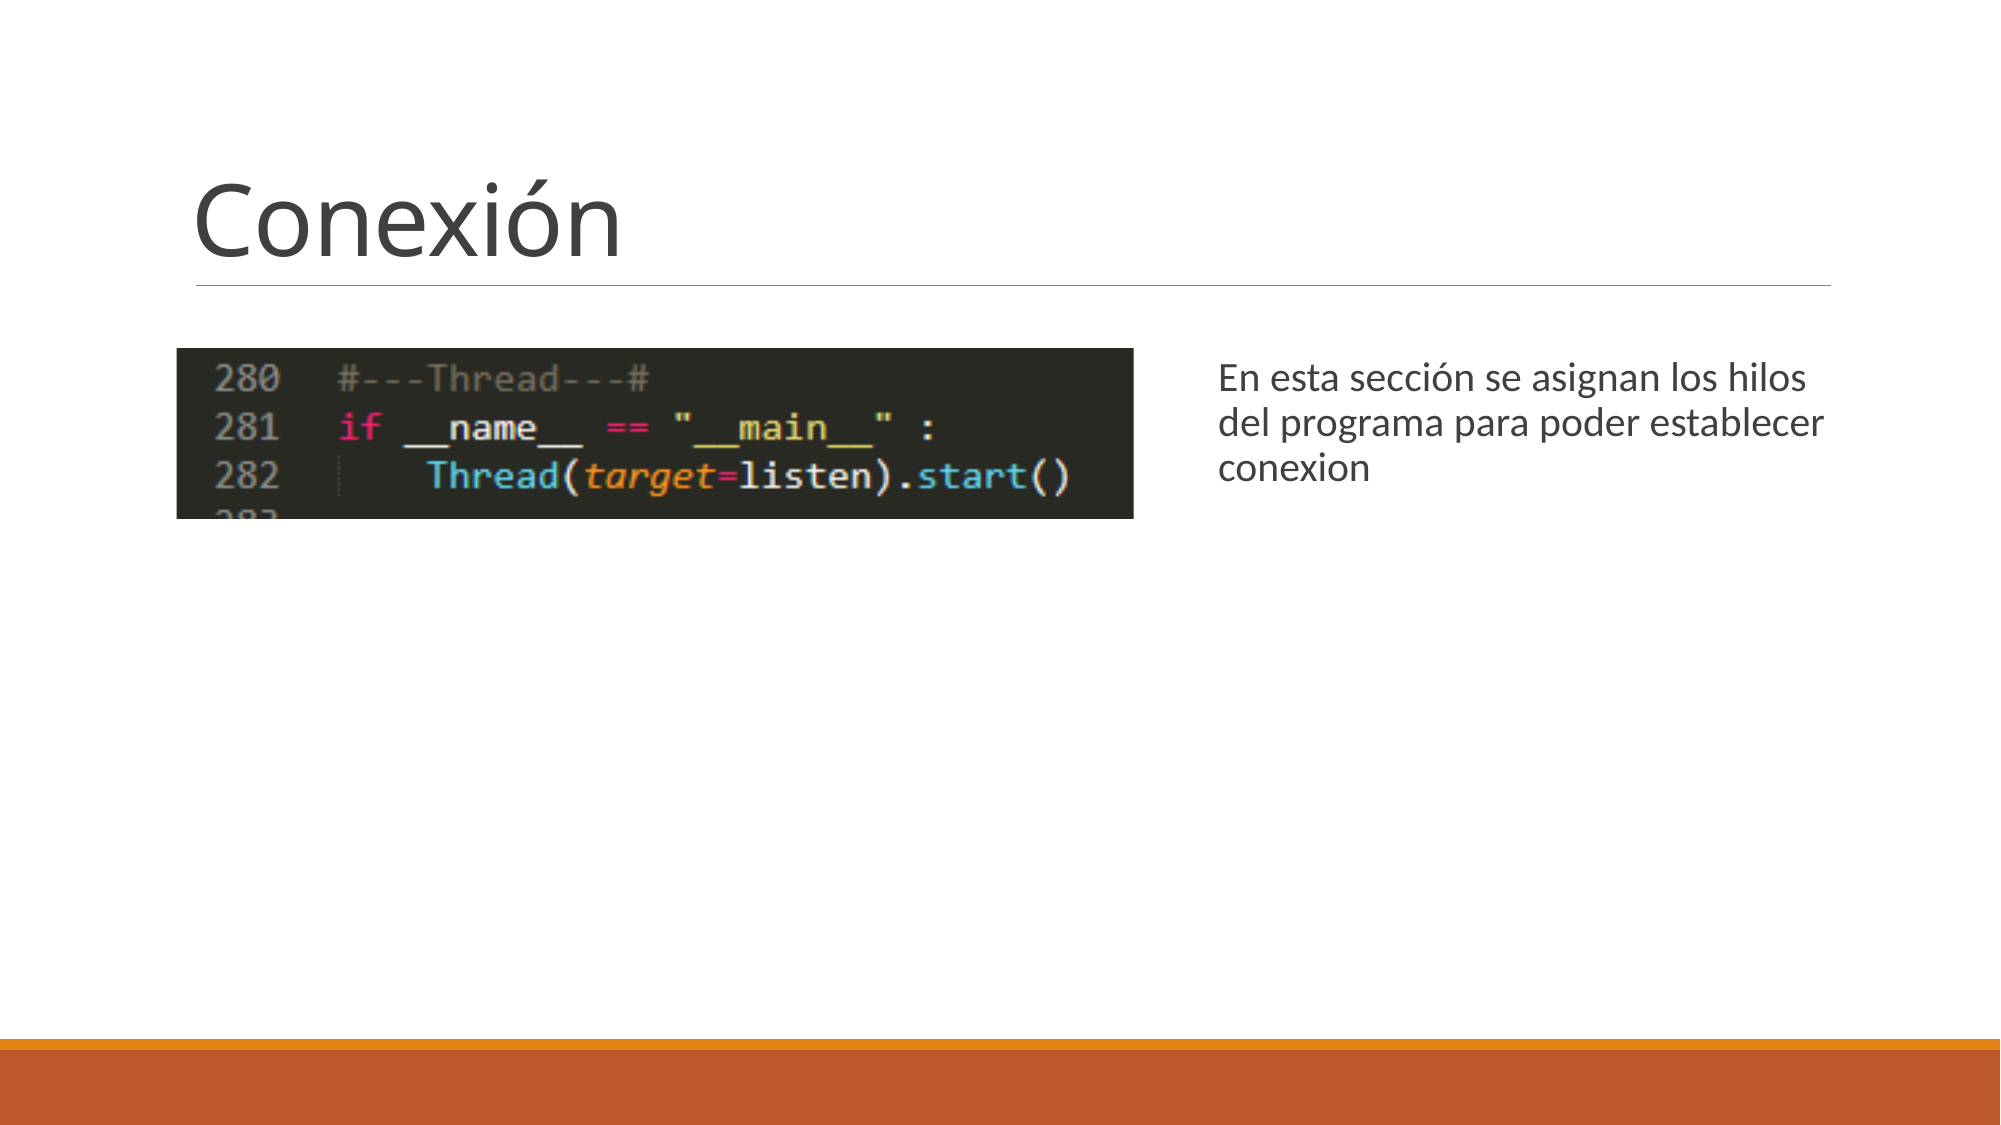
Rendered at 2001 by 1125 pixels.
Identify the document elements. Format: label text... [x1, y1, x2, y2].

picture [176, 347, 1135, 520]
text_box Conexión [176, 149, 922, 285]
list En esta sección se asignan los hilos del programa para poder establecer conexion [1203, 348, 1852, 625]
